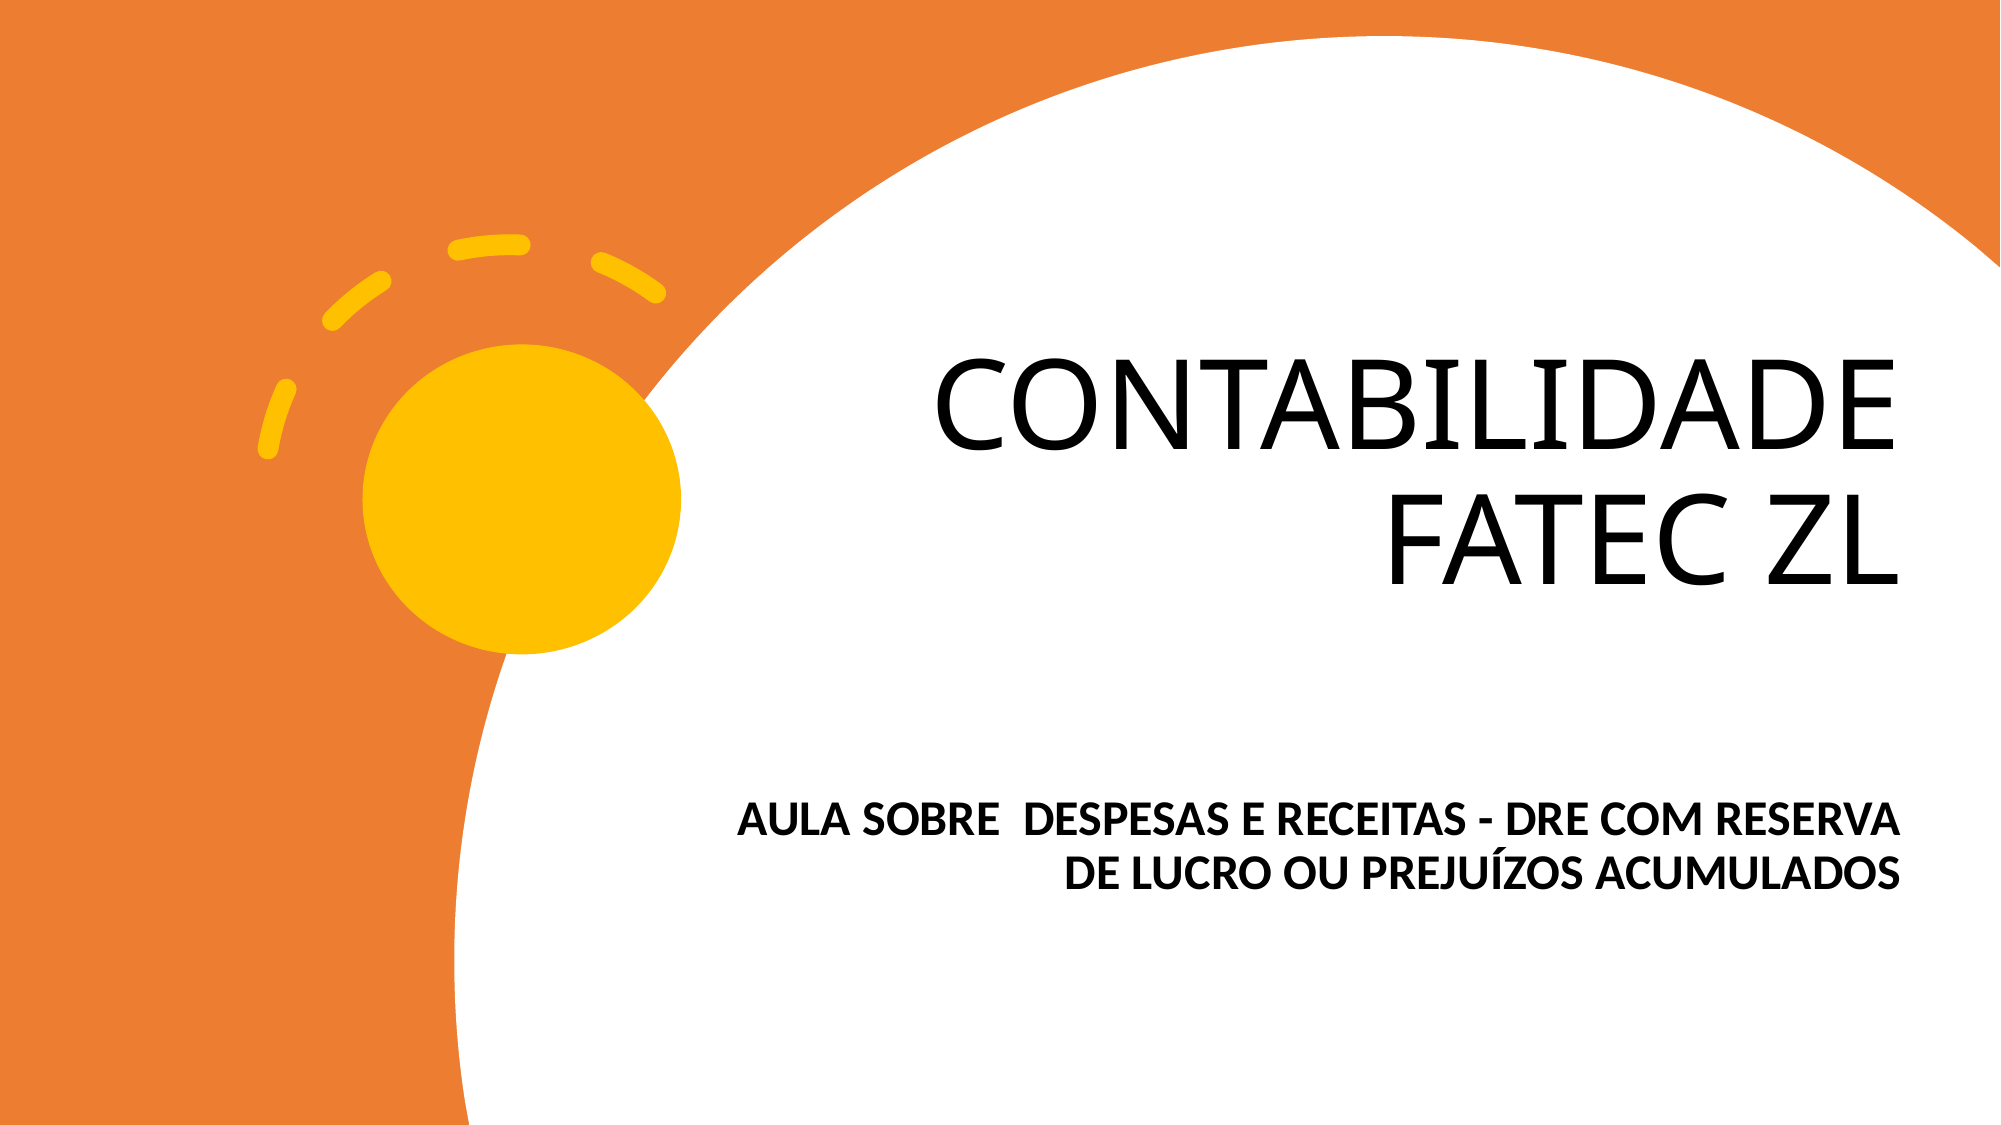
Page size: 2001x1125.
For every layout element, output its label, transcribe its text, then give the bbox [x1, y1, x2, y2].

text_box [361, 373, 662, 656]
text_box [453, 35, 2000, 1125]
text_box [267, 244, 676, 490]
text_box [0, 0, 2000, 1125]
title CONTABILIDADE FATEC ZL [662, 318, 1917, 770]
subtitle AULA SOBRE DESPESAS E RECEITAS - DRE COM RESERVA DE LUCRO OU PREJUÍZOS ACUMULADOS [662, 784, 1917, 1003]
